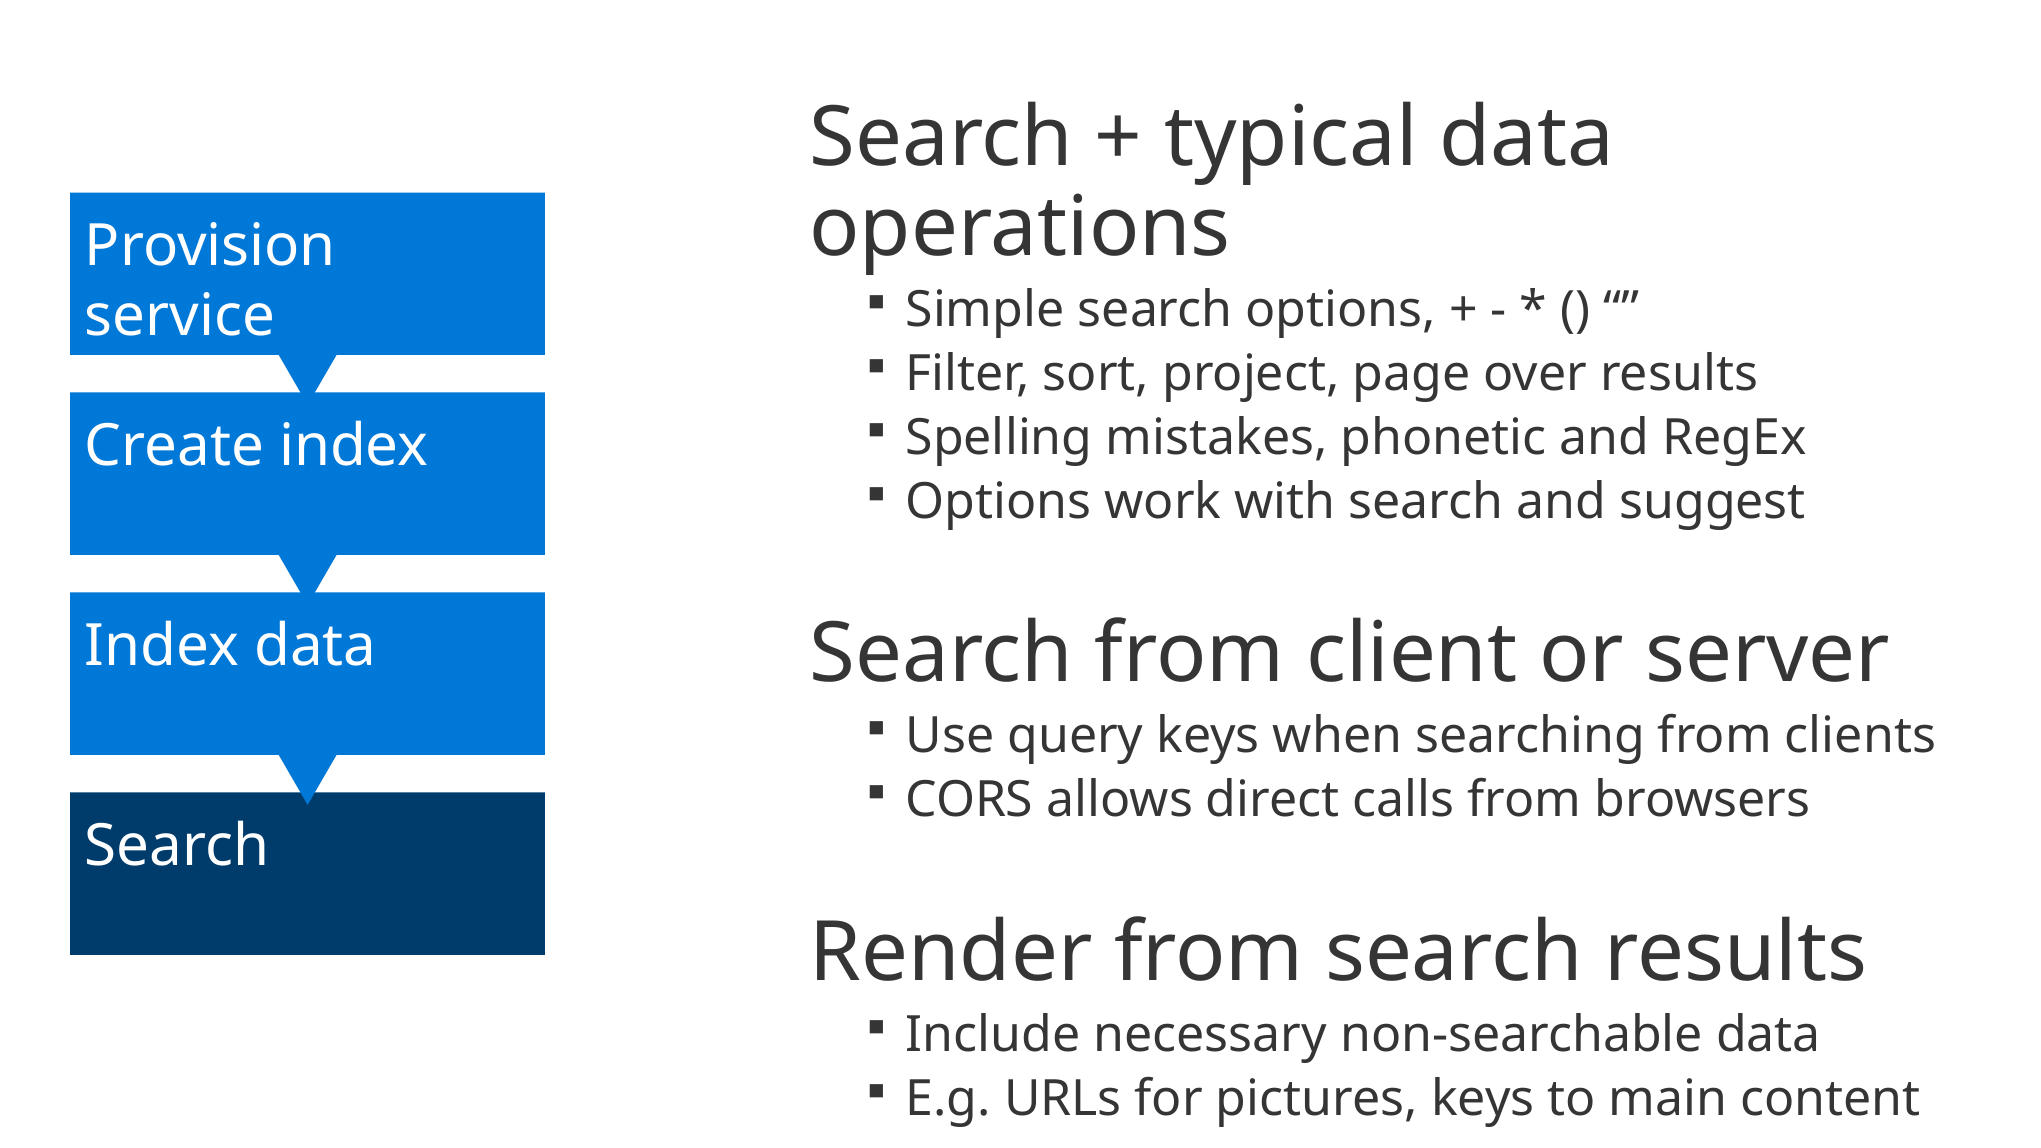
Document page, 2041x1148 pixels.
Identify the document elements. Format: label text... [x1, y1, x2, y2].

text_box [69, 192, 546, 956]
text_box Search + typical data operations Simple search options, + - * () “” Filter, sort, project, page over results Spelling mistakes, phonetic and RegEx Options work with search and suggest Search from client or server Use query keys when searching from clients CORS allows direct calls from browsers Render from search results Include necessary non-searchable data E.g. URLs for pictures, keys to main content [795, 86, 1995, 1062]
